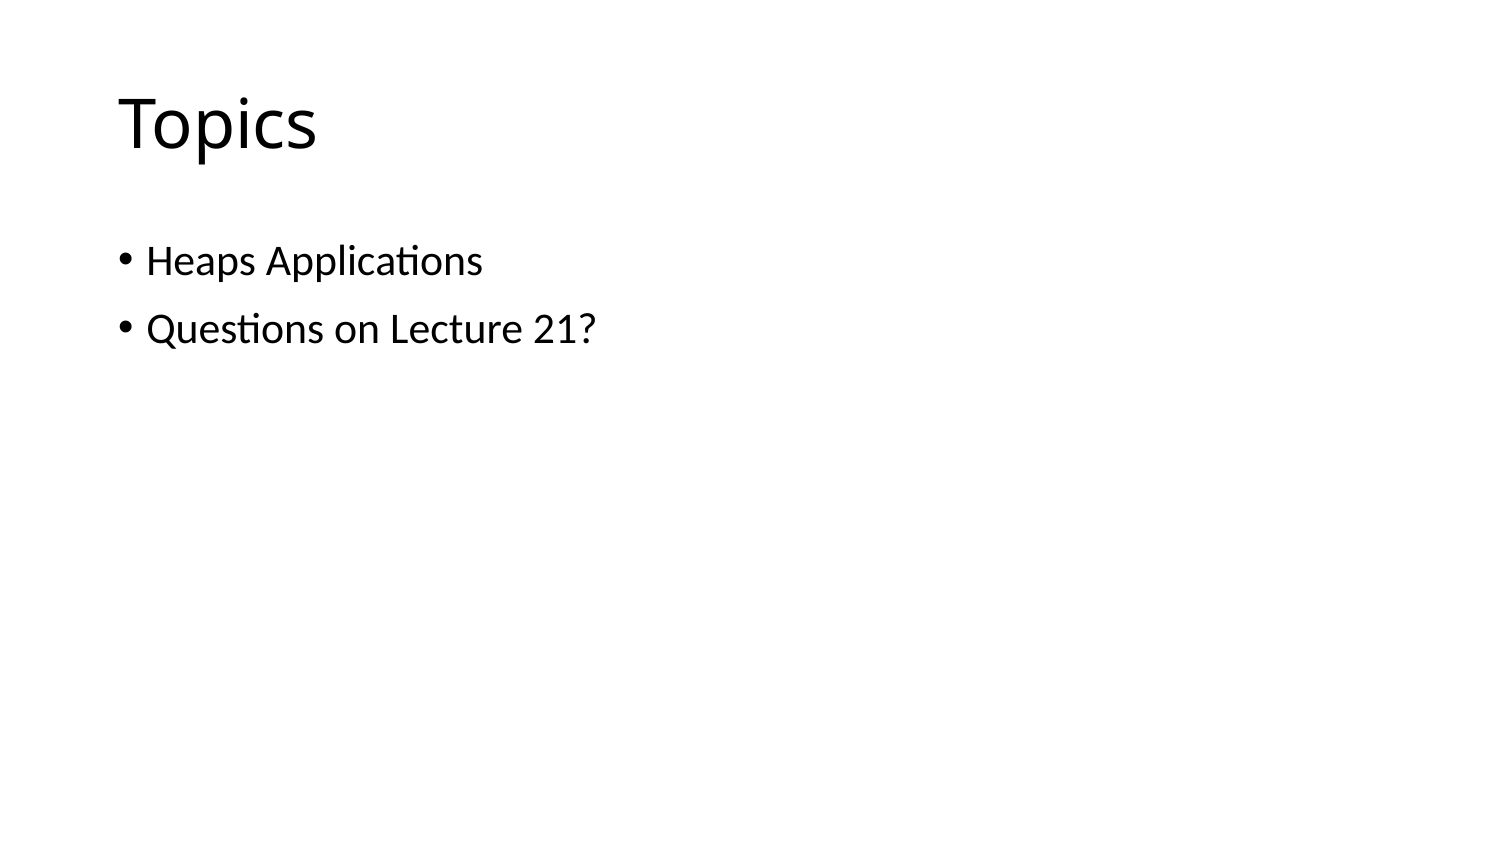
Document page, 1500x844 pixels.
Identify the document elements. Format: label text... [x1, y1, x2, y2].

title Topics [103, 44, 1397, 208]
list Heaps Applications Questions on Lecture 21? [103, 224, 1397, 760]
